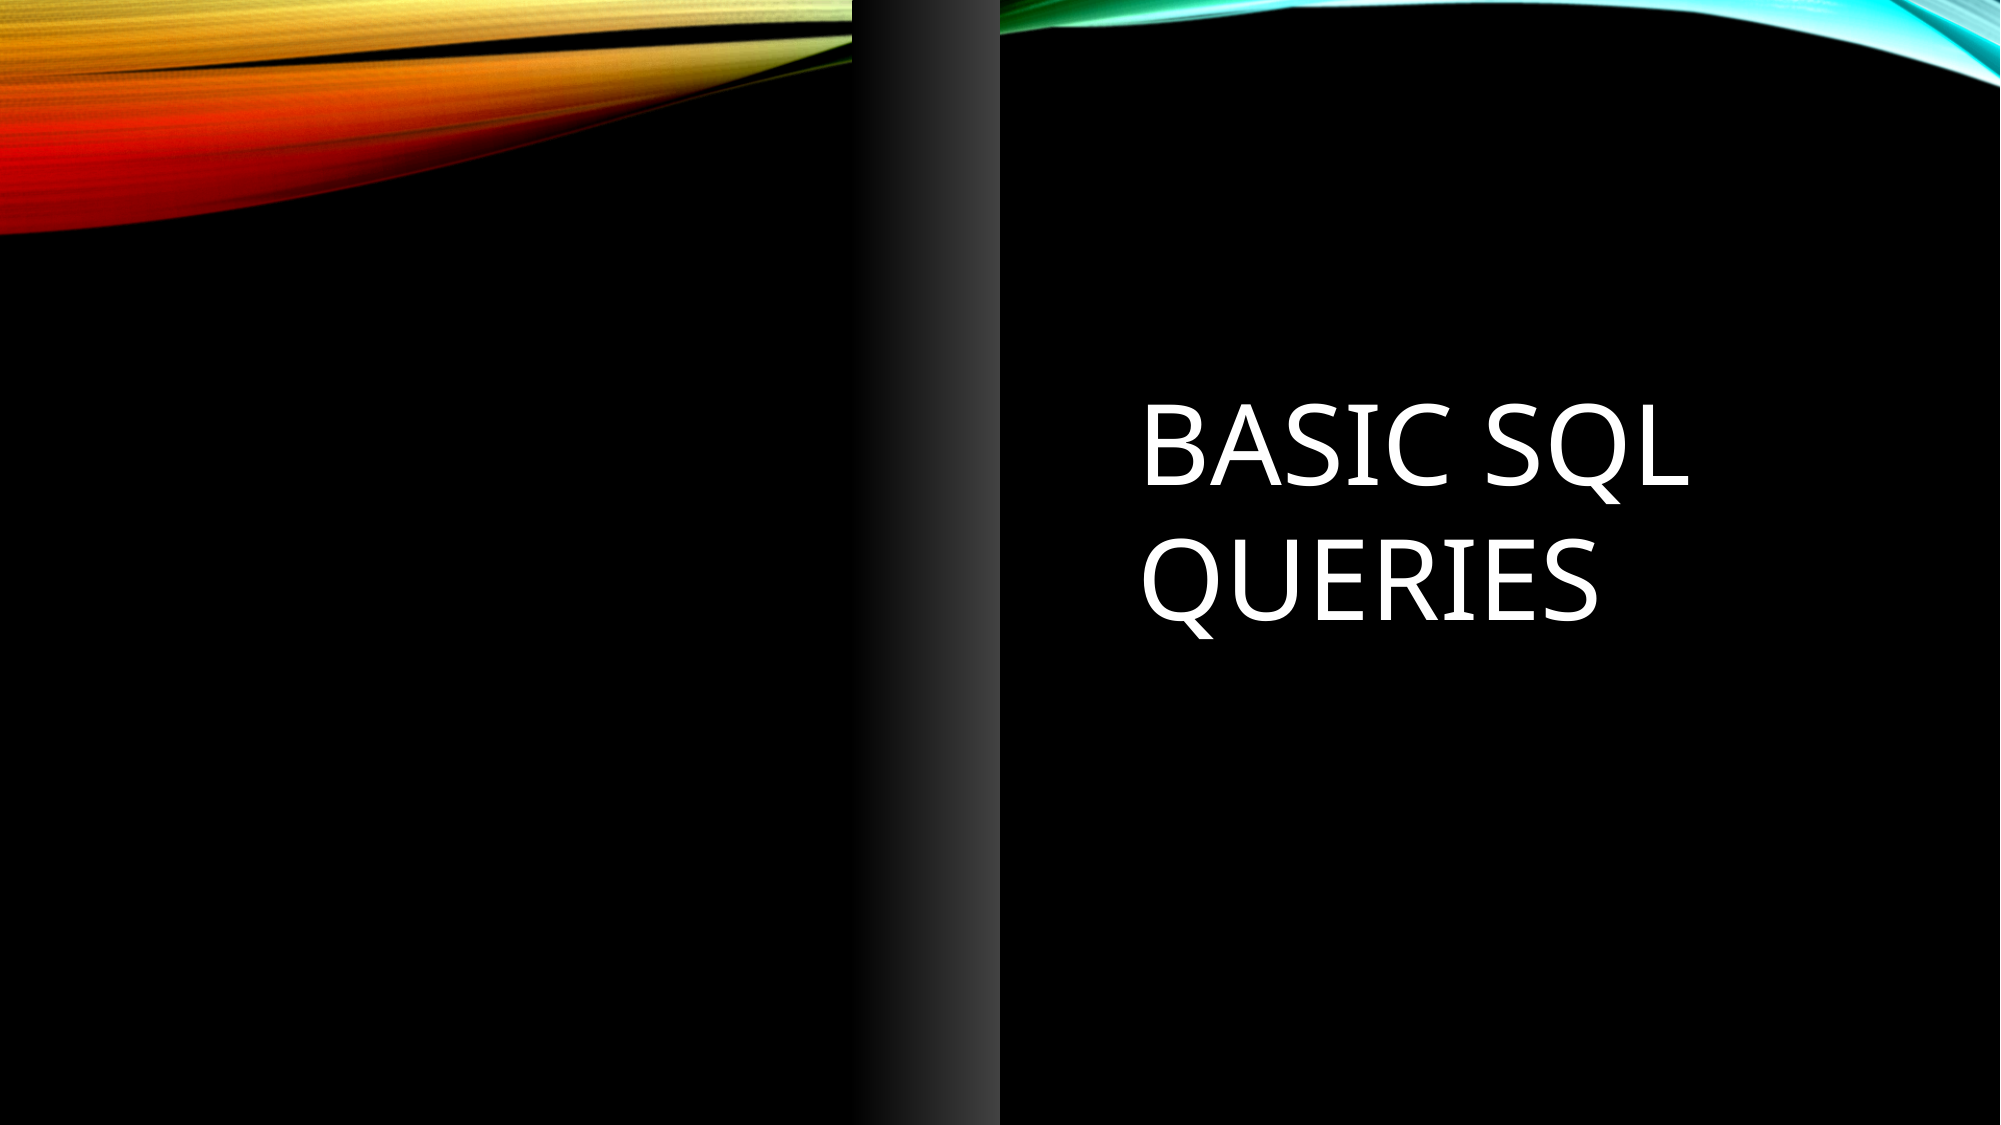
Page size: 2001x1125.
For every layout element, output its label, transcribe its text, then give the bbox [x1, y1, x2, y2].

text_box BASIC SQL QUERIES [1122, 365, 1984, 650]
picture [0, 0, 851, 237]
picture [1001, 0, 2000, 237]
text_box [851, 0, 1001, 1125]
